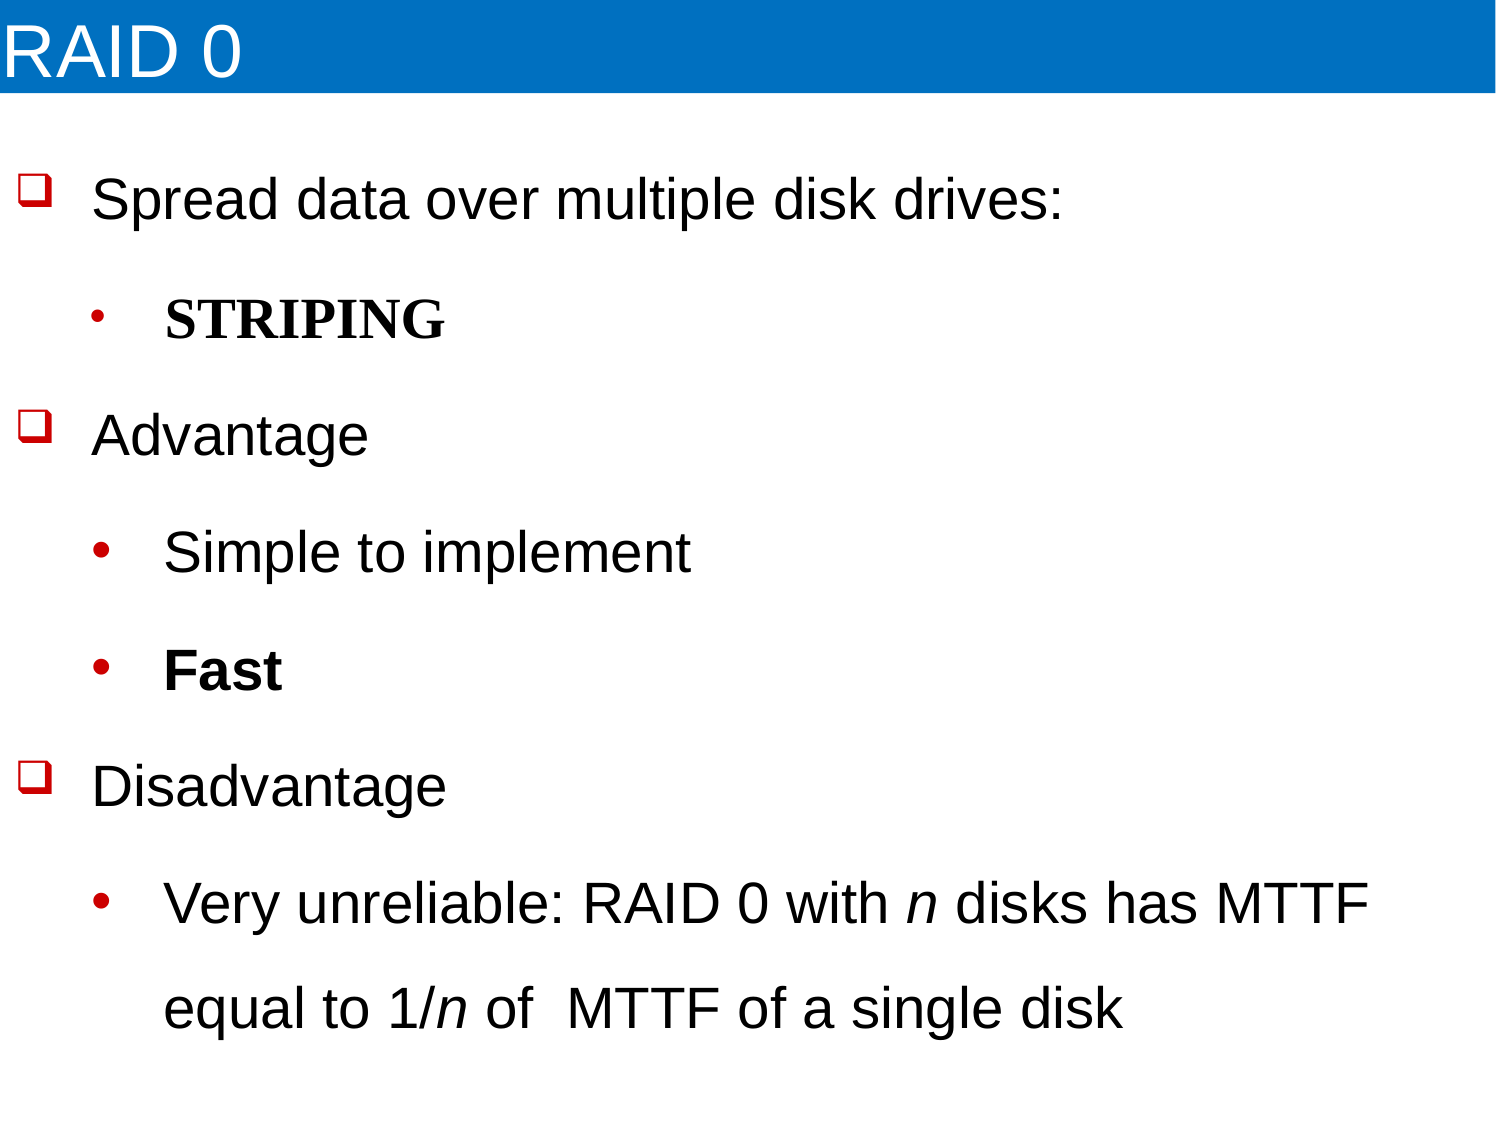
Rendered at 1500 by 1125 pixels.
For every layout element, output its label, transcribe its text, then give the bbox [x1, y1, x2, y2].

title RAID 0 [0, 0, 1496, 94]
text_box Spread data over multiple disk drives: STRIPING Advantage Simple to implement Fast Disadvantage Very unreliable: RAID 0 with n disks has MTTF equal to 1/n of MTTF of a single disk [12, 112, 1488, 1041]
